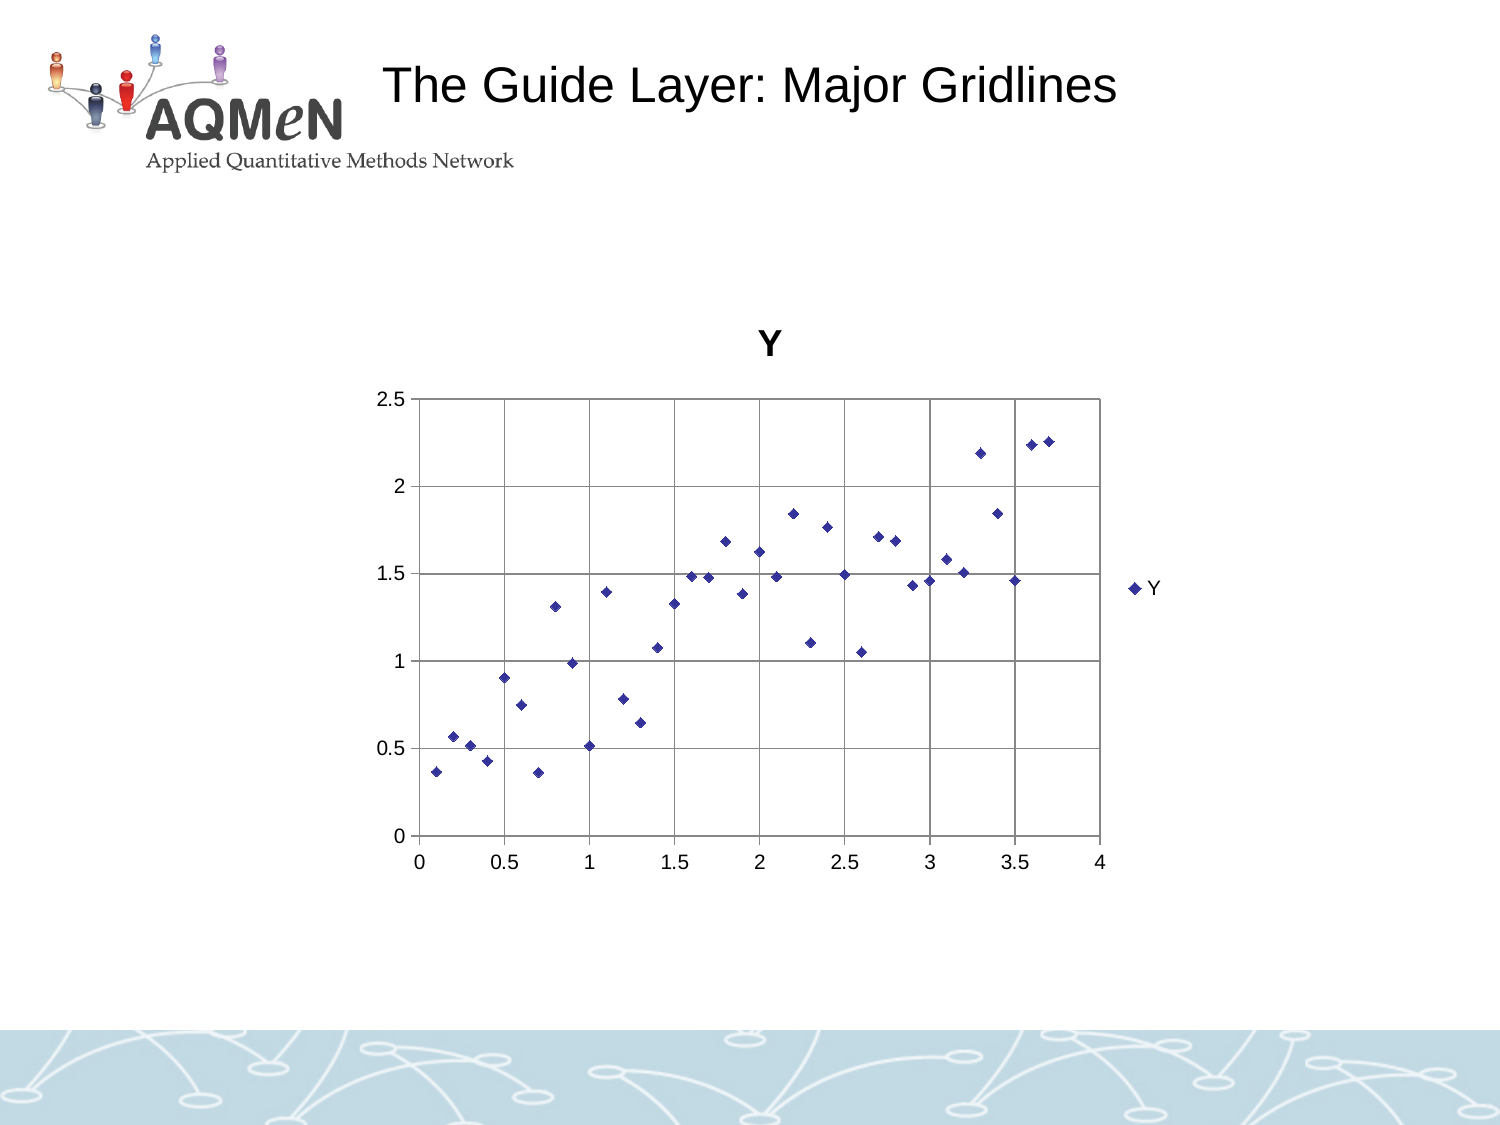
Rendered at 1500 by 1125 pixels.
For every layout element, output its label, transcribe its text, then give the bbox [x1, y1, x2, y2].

chart [359, 290, 1181, 887]
picture [47, 34, 514, 173]
picture [0, 1030, 1500, 1125]
title The Guide Layer: Major Gridlines [75, 45, 1425, 233]
